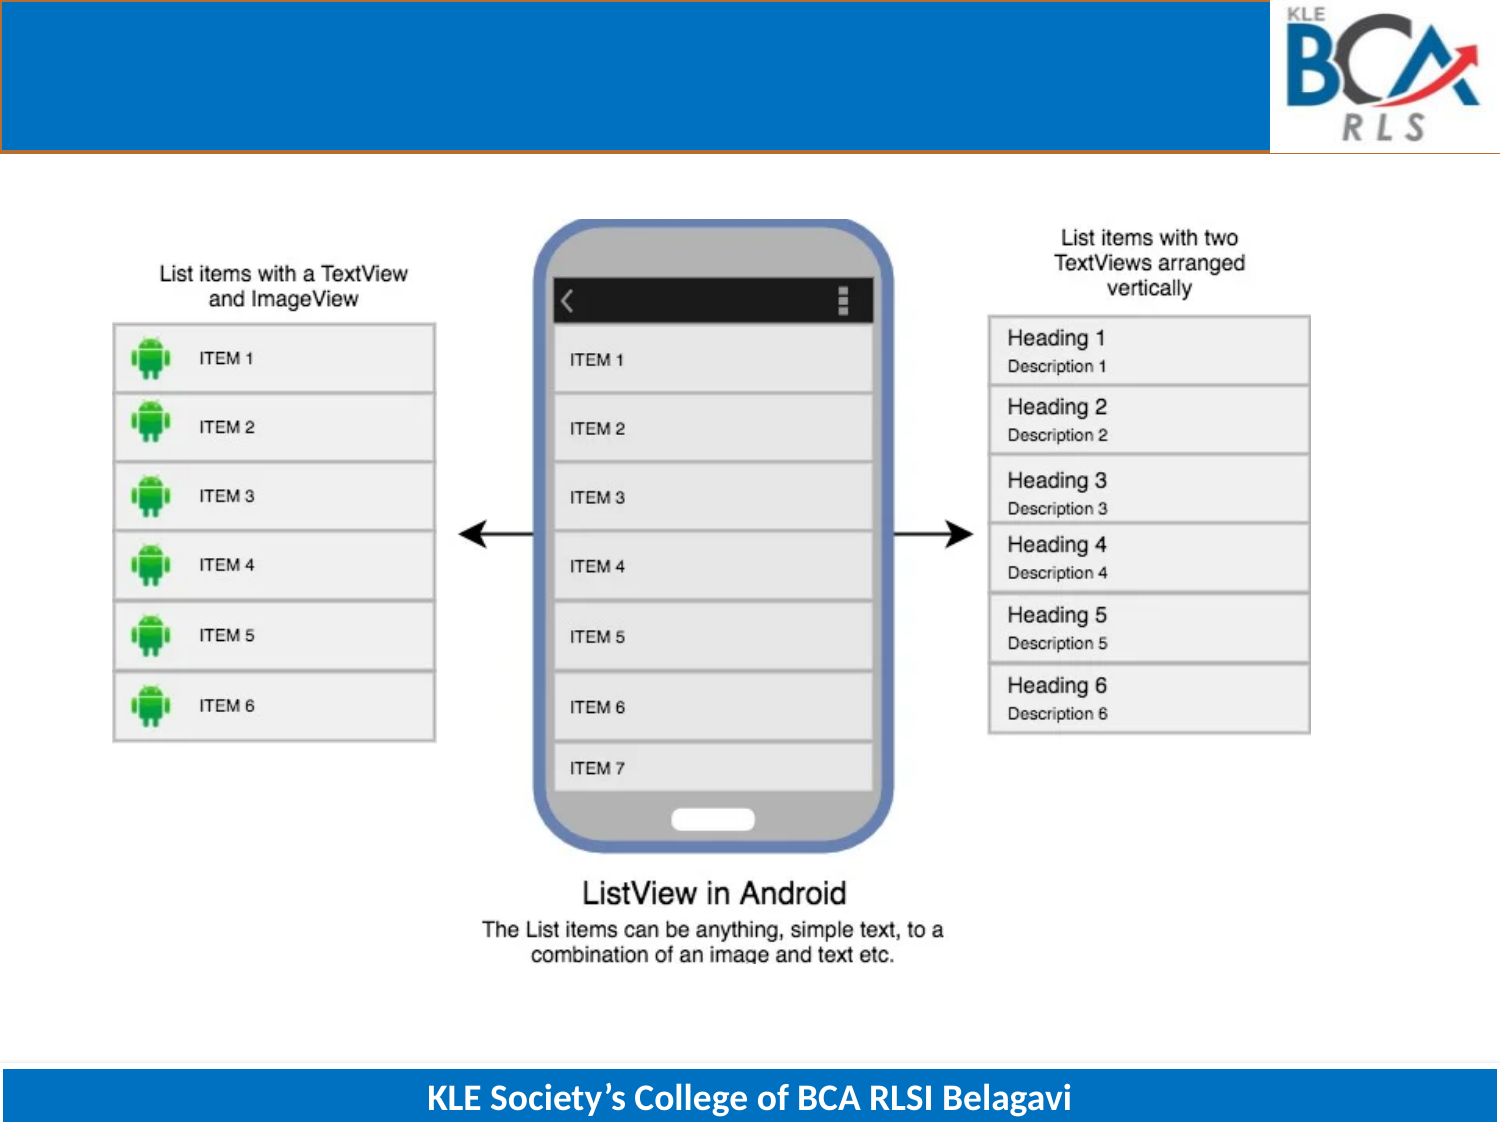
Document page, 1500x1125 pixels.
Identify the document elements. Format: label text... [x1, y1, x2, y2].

text_box KLE Society’s College of BCA RLSI Belagavi [0, 1063, 1500, 1125]
picture [1270, 0, 1500, 153]
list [111, 219, 1311, 964]
text_box [0, 0, 1268, 154]
